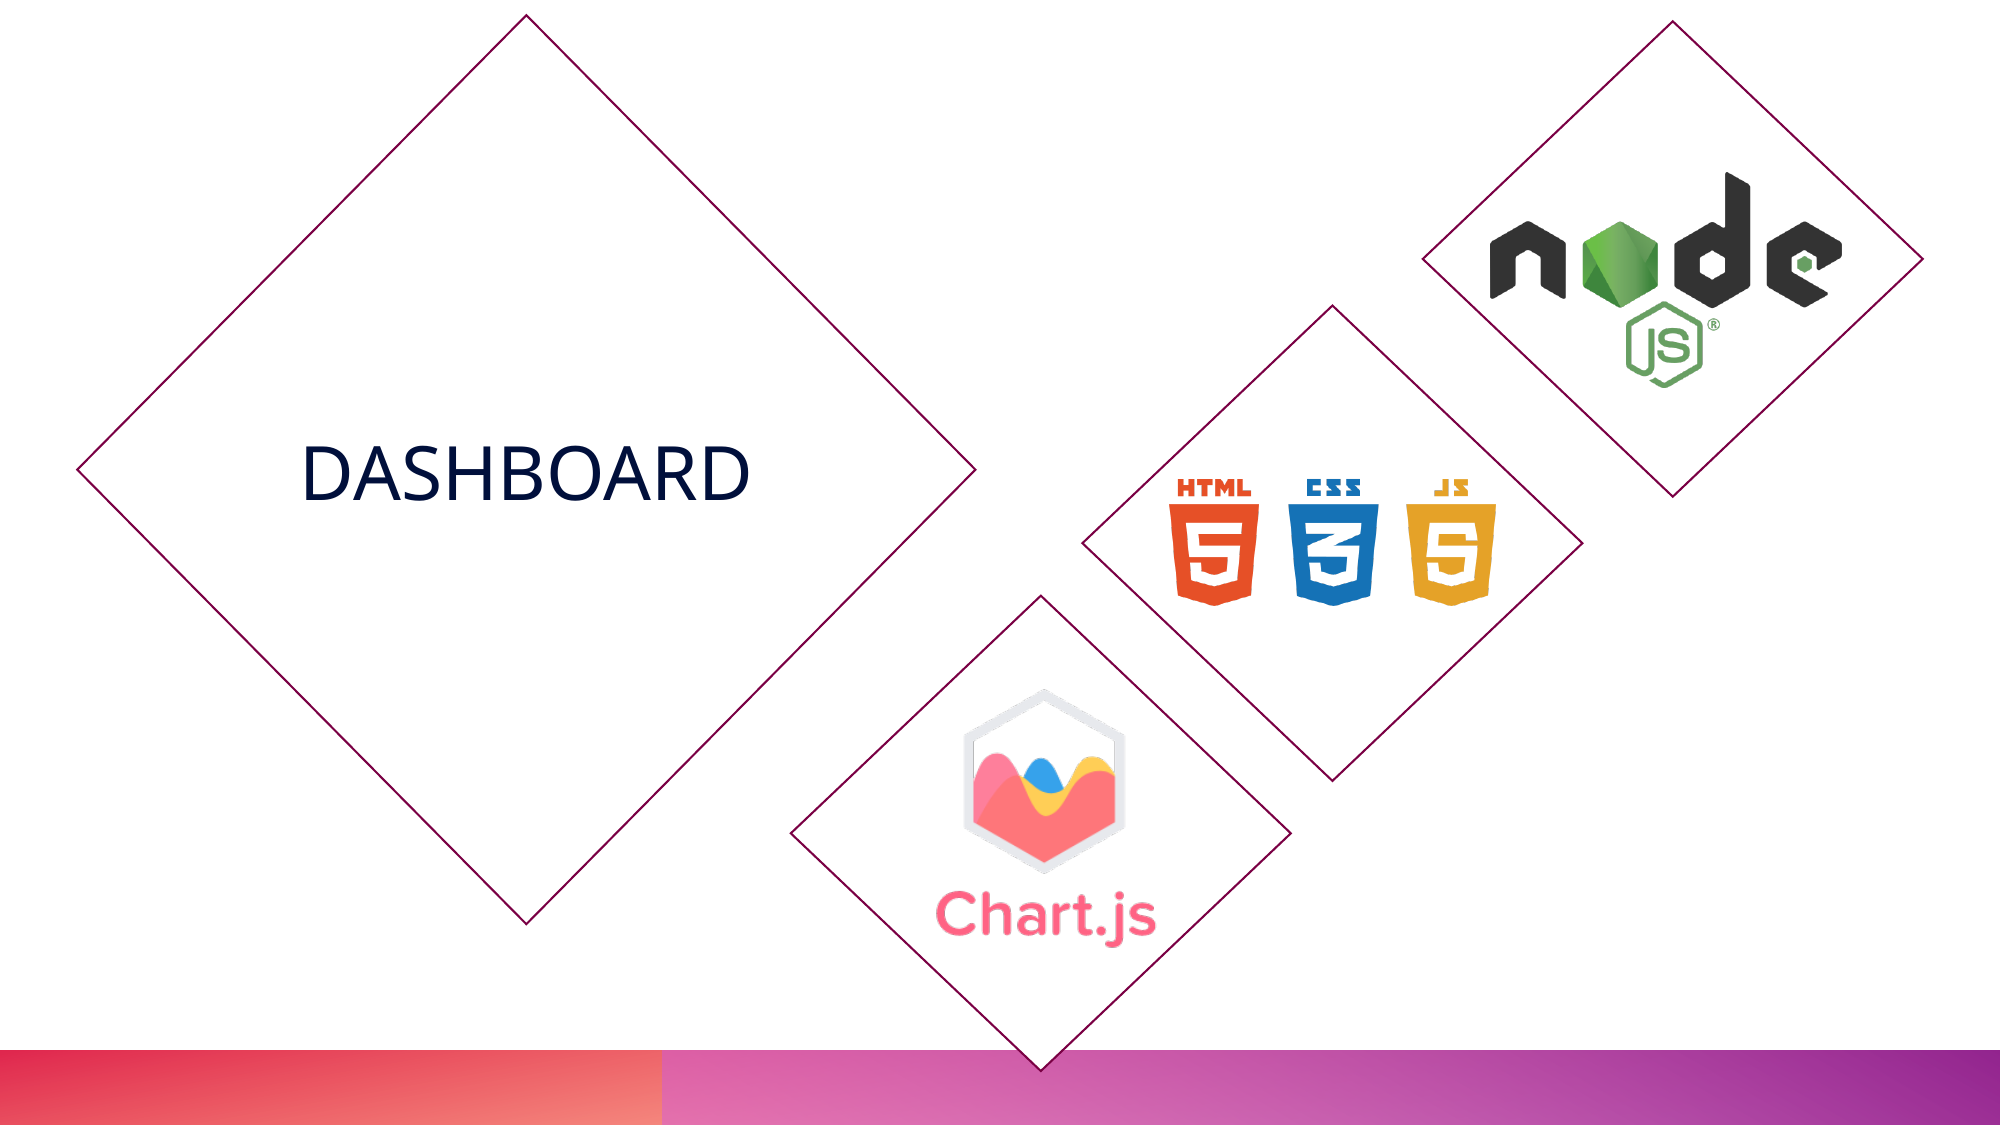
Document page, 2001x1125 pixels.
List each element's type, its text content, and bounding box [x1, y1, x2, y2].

picture [1169, 469, 1496, 617]
text_box [875, 366, 977, 573]
text_box [1080, 304, 1584, 783]
text_box [928, 966, 1153, 1073]
text_box [241, 637, 812, 926]
text_box [75, 367, 177, 573]
text_box [960, 594, 1122, 671]
text_box [1557, 388, 1789, 499]
text_box [1191, 737, 1293, 930]
text_box [1842, 180, 1925, 338]
picture [1490, 172, 1842, 388]
text_box [789, 732, 895, 934]
text_box [1421, 193, 1490, 325]
picture [895, 671, 1191, 966]
text_box DASHBOARD [177, 315, 875, 637]
text_box [228, 13, 825, 315]
text_box [1512, 19, 1833, 172]
